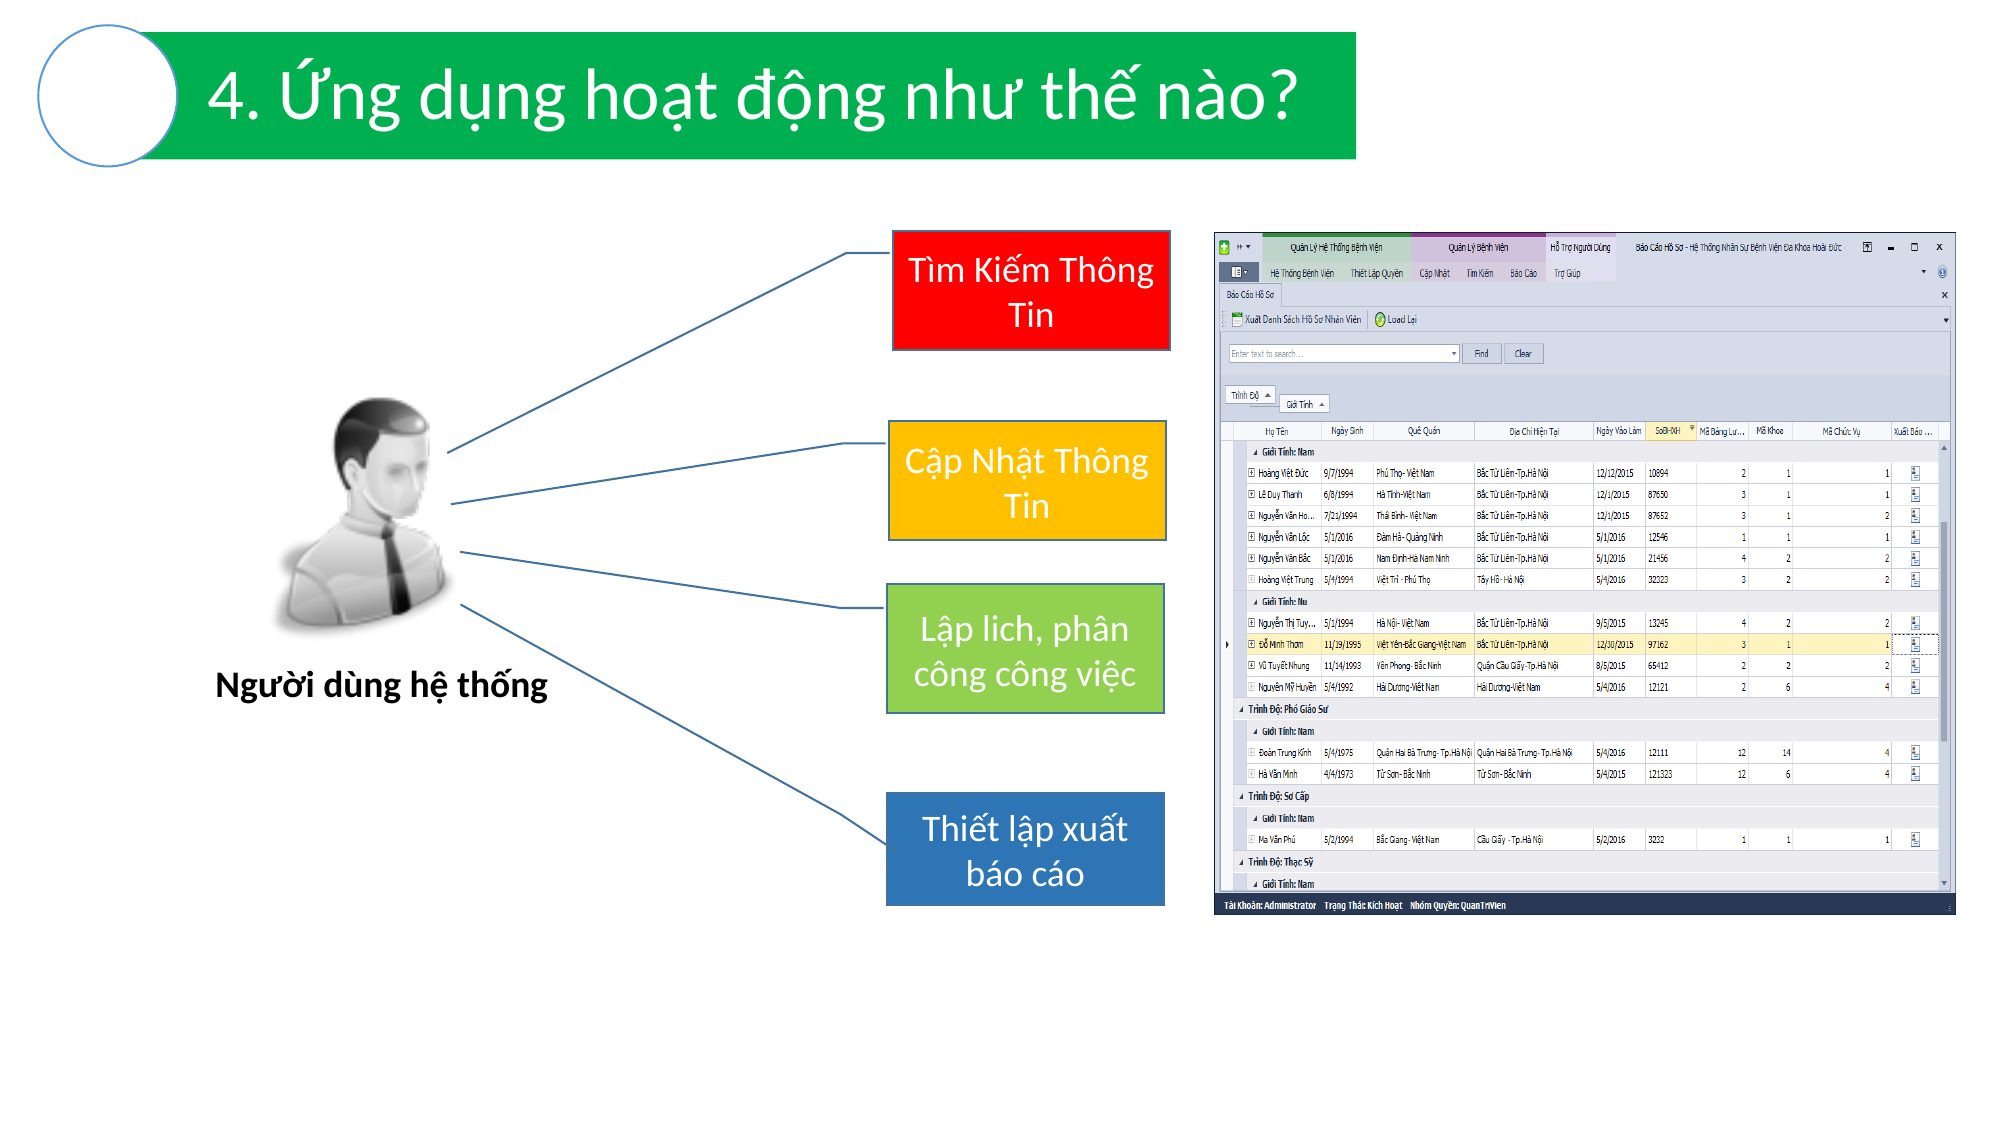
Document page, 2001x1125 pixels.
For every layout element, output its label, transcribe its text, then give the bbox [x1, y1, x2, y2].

text_box Tìm Kiếm Thông Tin [892, 230, 1171, 351]
text_box Lập lich, phân công công việc [886, 583, 1165, 714]
text_box [37, 24, 140, 168]
picture [1214, 232, 1956, 915]
text_box Cập Nhật Thông Tin [888, 420, 1167, 541]
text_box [118, 32, 1357, 160]
text_box Người dùng hệ thống [200, 652, 564, 713]
text_box Lập lich, phân công công việc [495, 555, 884, 610]
text_box Tìm Kiếm Thông Tin [495, 251, 890, 431]
text_box Cập Nhật Thông Tin [495, 442, 886, 499]
picture [244, 391, 495, 642]
text_box Thiết lập xuất báo cáo [495, 622, 1165, 906]
